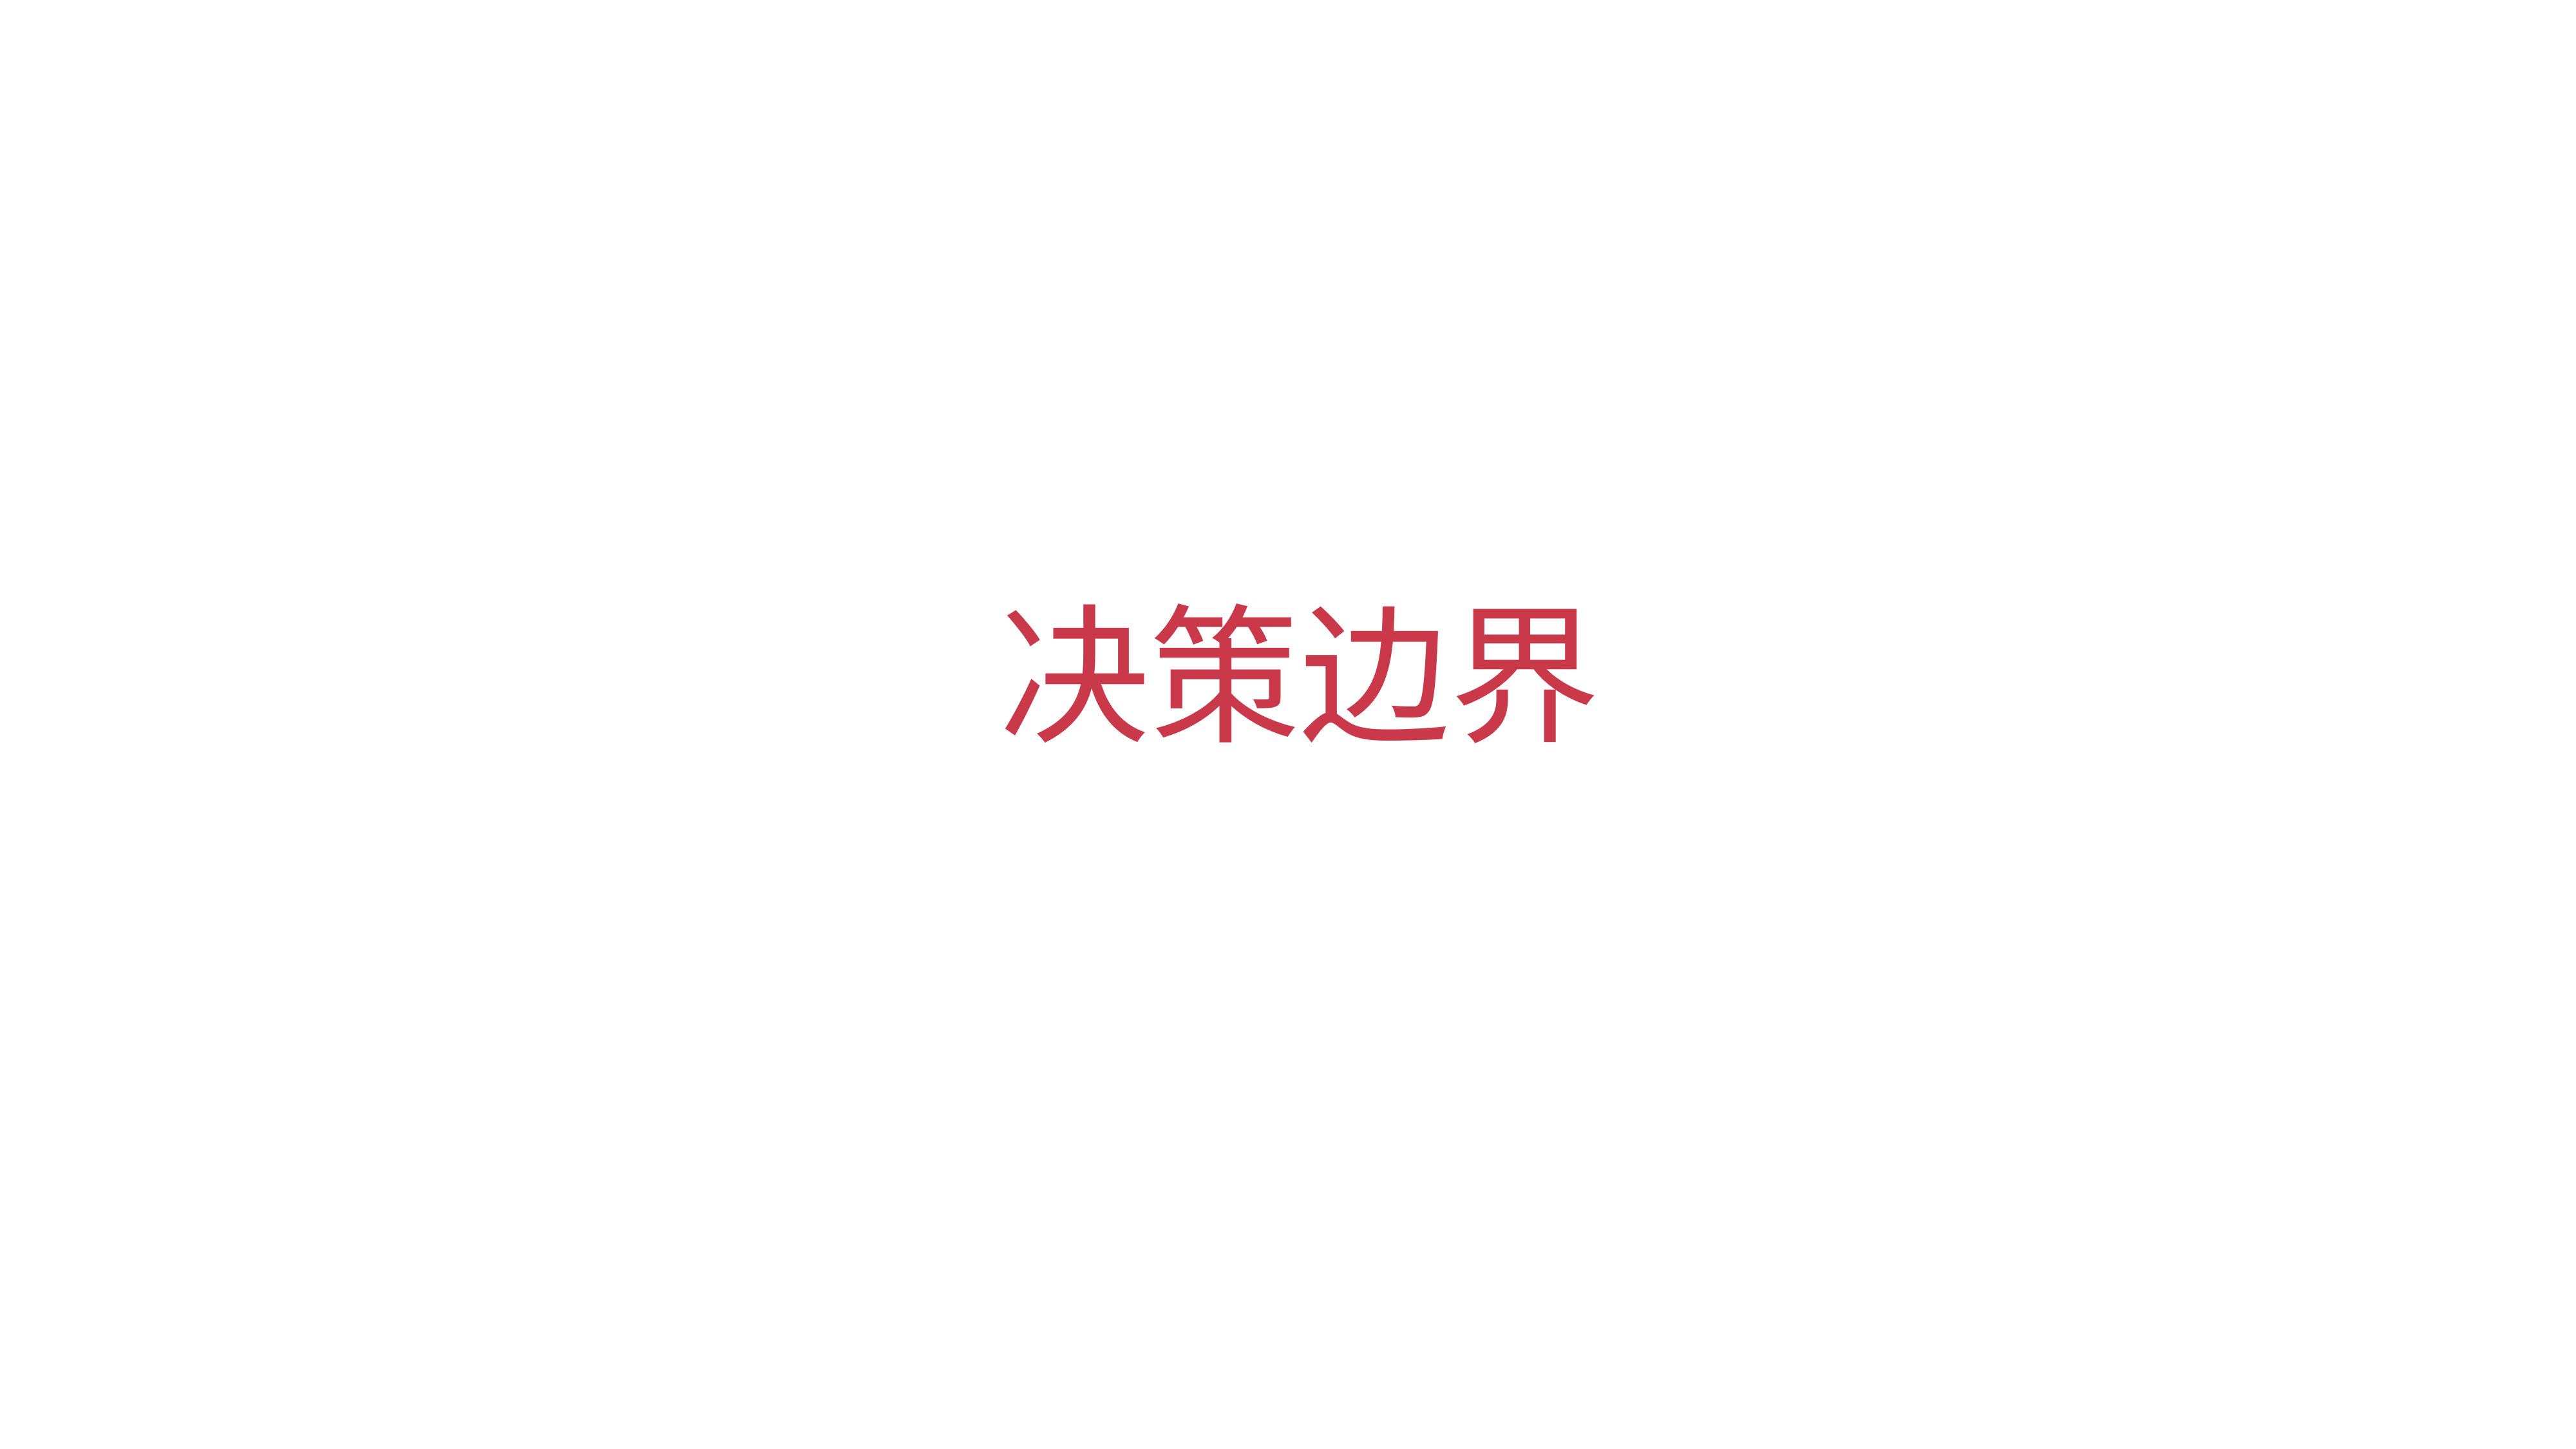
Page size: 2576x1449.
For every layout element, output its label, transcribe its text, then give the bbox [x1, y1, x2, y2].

title 决策边界 [187, 274, 2389, 767]
